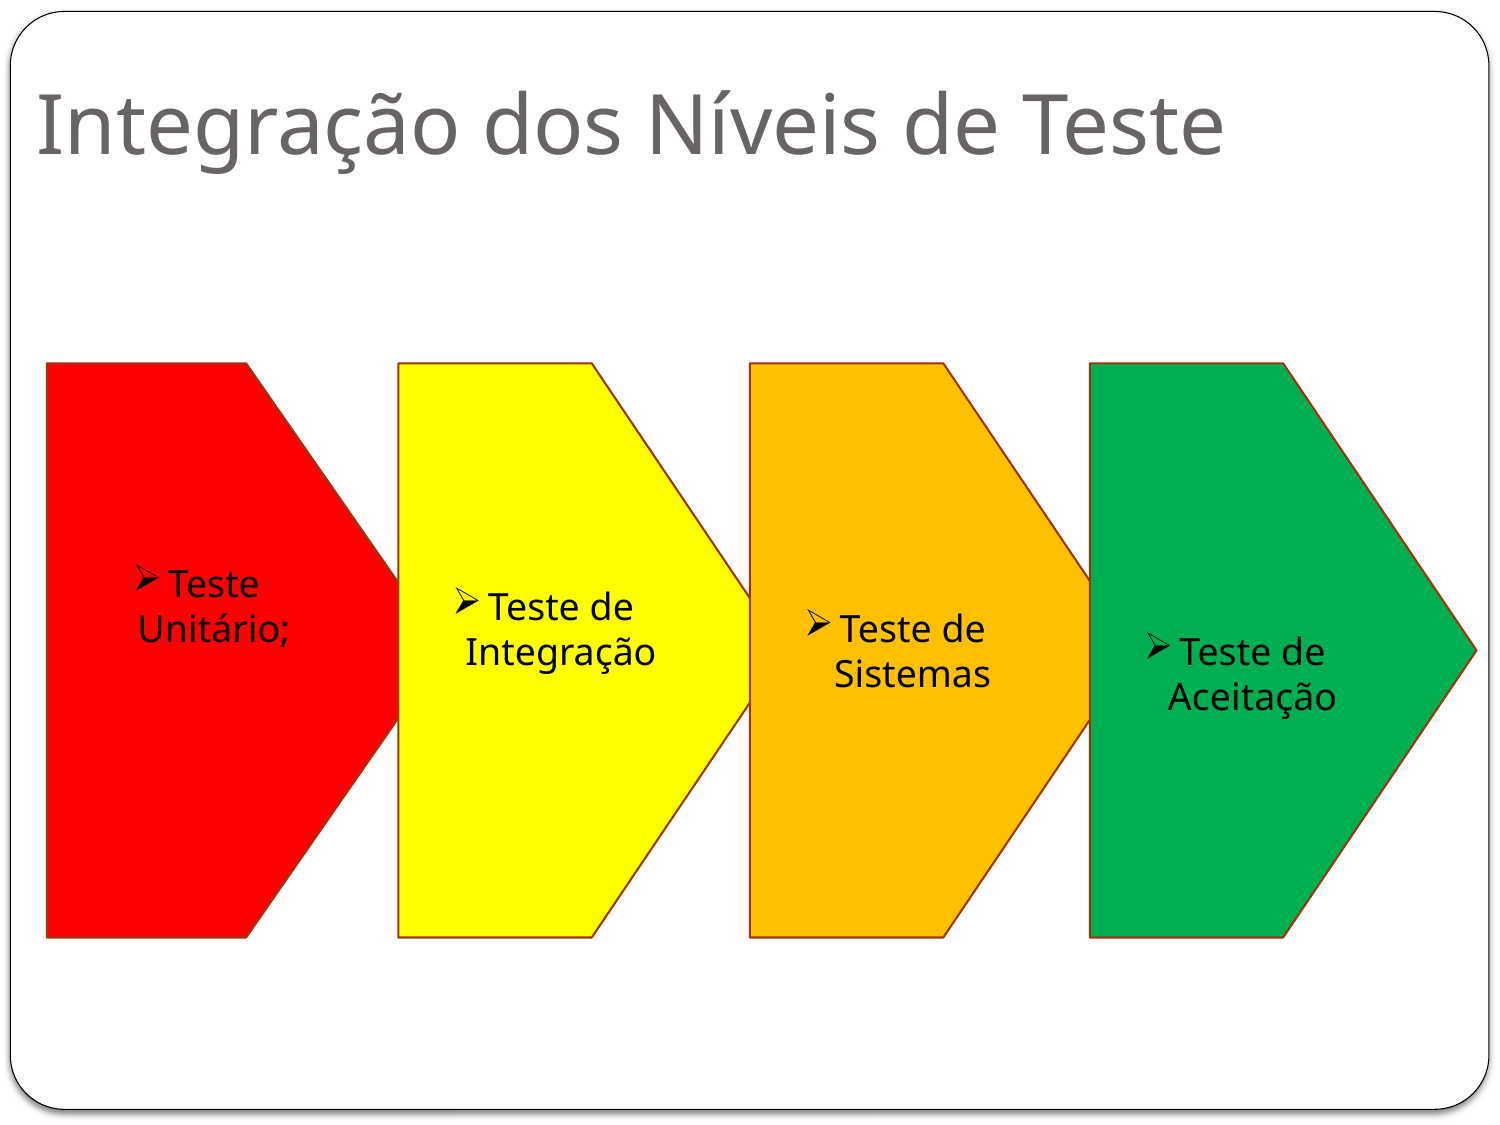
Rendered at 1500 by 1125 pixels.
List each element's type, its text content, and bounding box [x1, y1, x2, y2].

text_box Teste de Integração [397, 362, 748, 939]
title Integração dos Níveis de Teste [0, 34, 1444, 187]
text_box Teste de Sistemas [748, 362, 1088, 939]
text_box Teste de Aceitação [1088, 362, 1478, 939]
text_box Teste Unitário; [45, 362, 397, 939]
